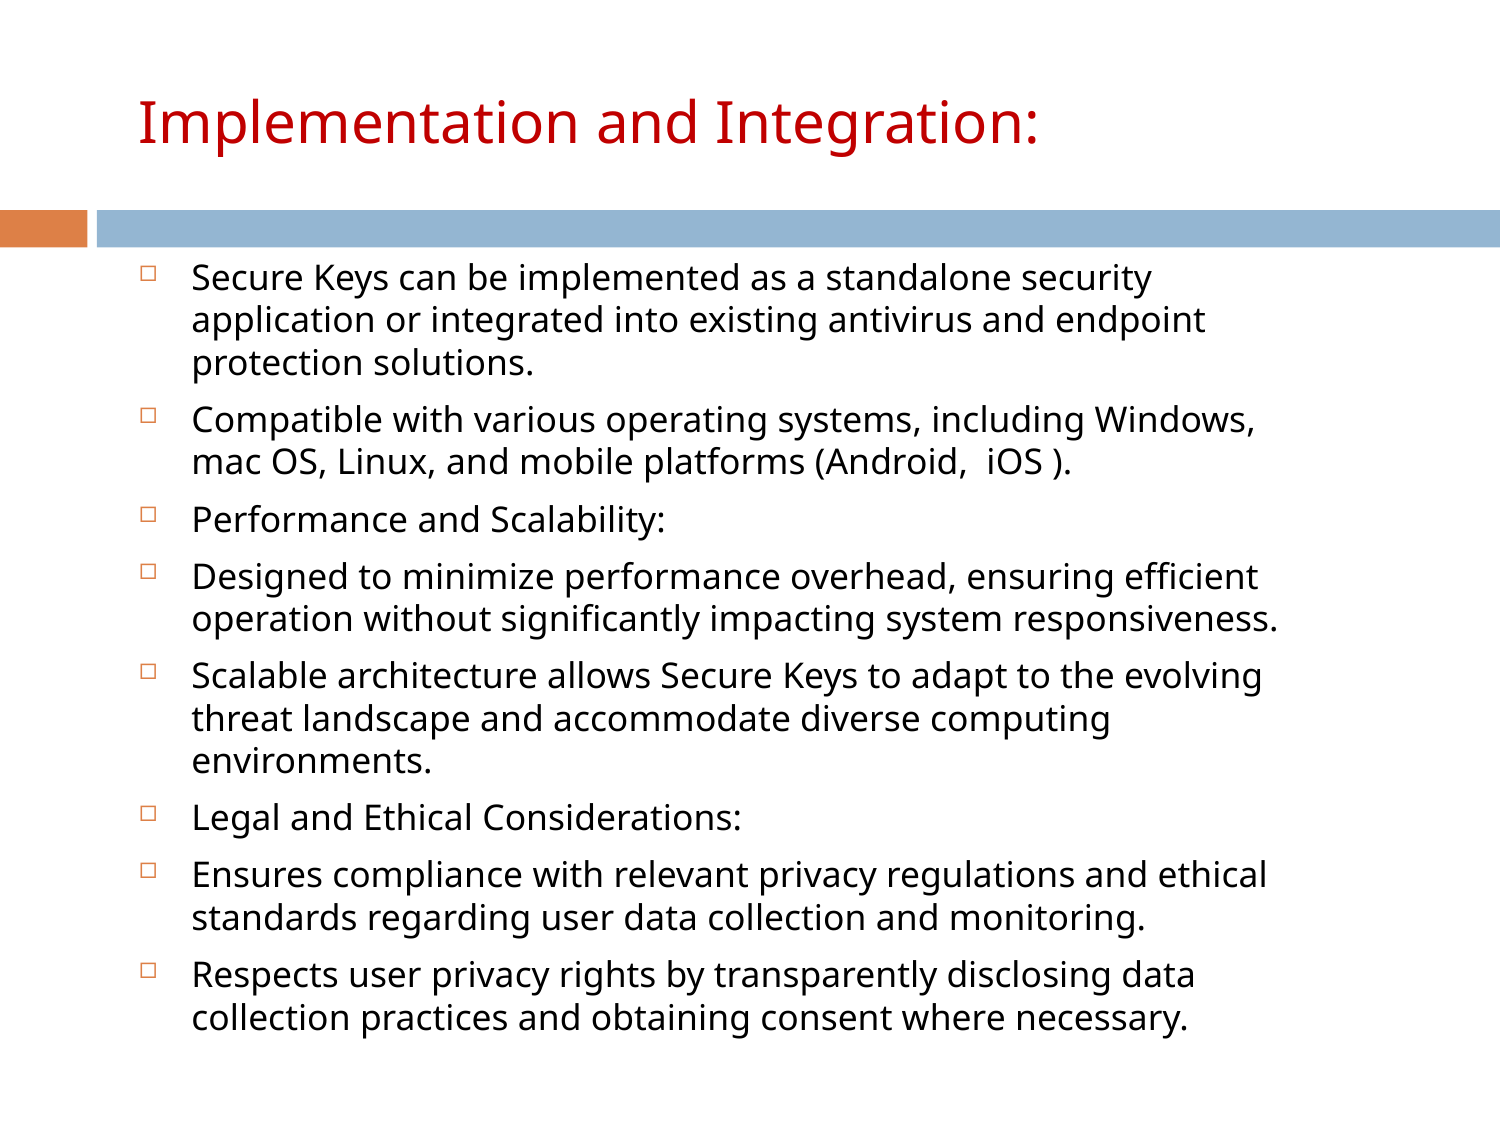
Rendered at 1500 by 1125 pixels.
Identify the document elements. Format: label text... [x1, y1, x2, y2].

list Implementation and Integration: Secure Keys can be implemented as a standalone security application or integrated into existing antivirus and endpoint protection solutions. Compatible with various operating systems, including Windows, mac OS, Linux, and mobile platforms (Android, iOS ). Performance and Scalability: Designed to minimize performance overhead, ensuring efficient operation without significantly impacting system responsiveness. Scalable architecture allows Secure Keys to adapt to the evolving threat landscape and accommodate diverse computing environments. Legal and Ethical Considerations: Ensures compliance with relevant privacy regulations and ethical standards regarding user data collection and monitoring. Respects user privacy rights by transparently disclosing data collection practices and obtaining consent where necessary. [123, 77, 1350, 1036]
